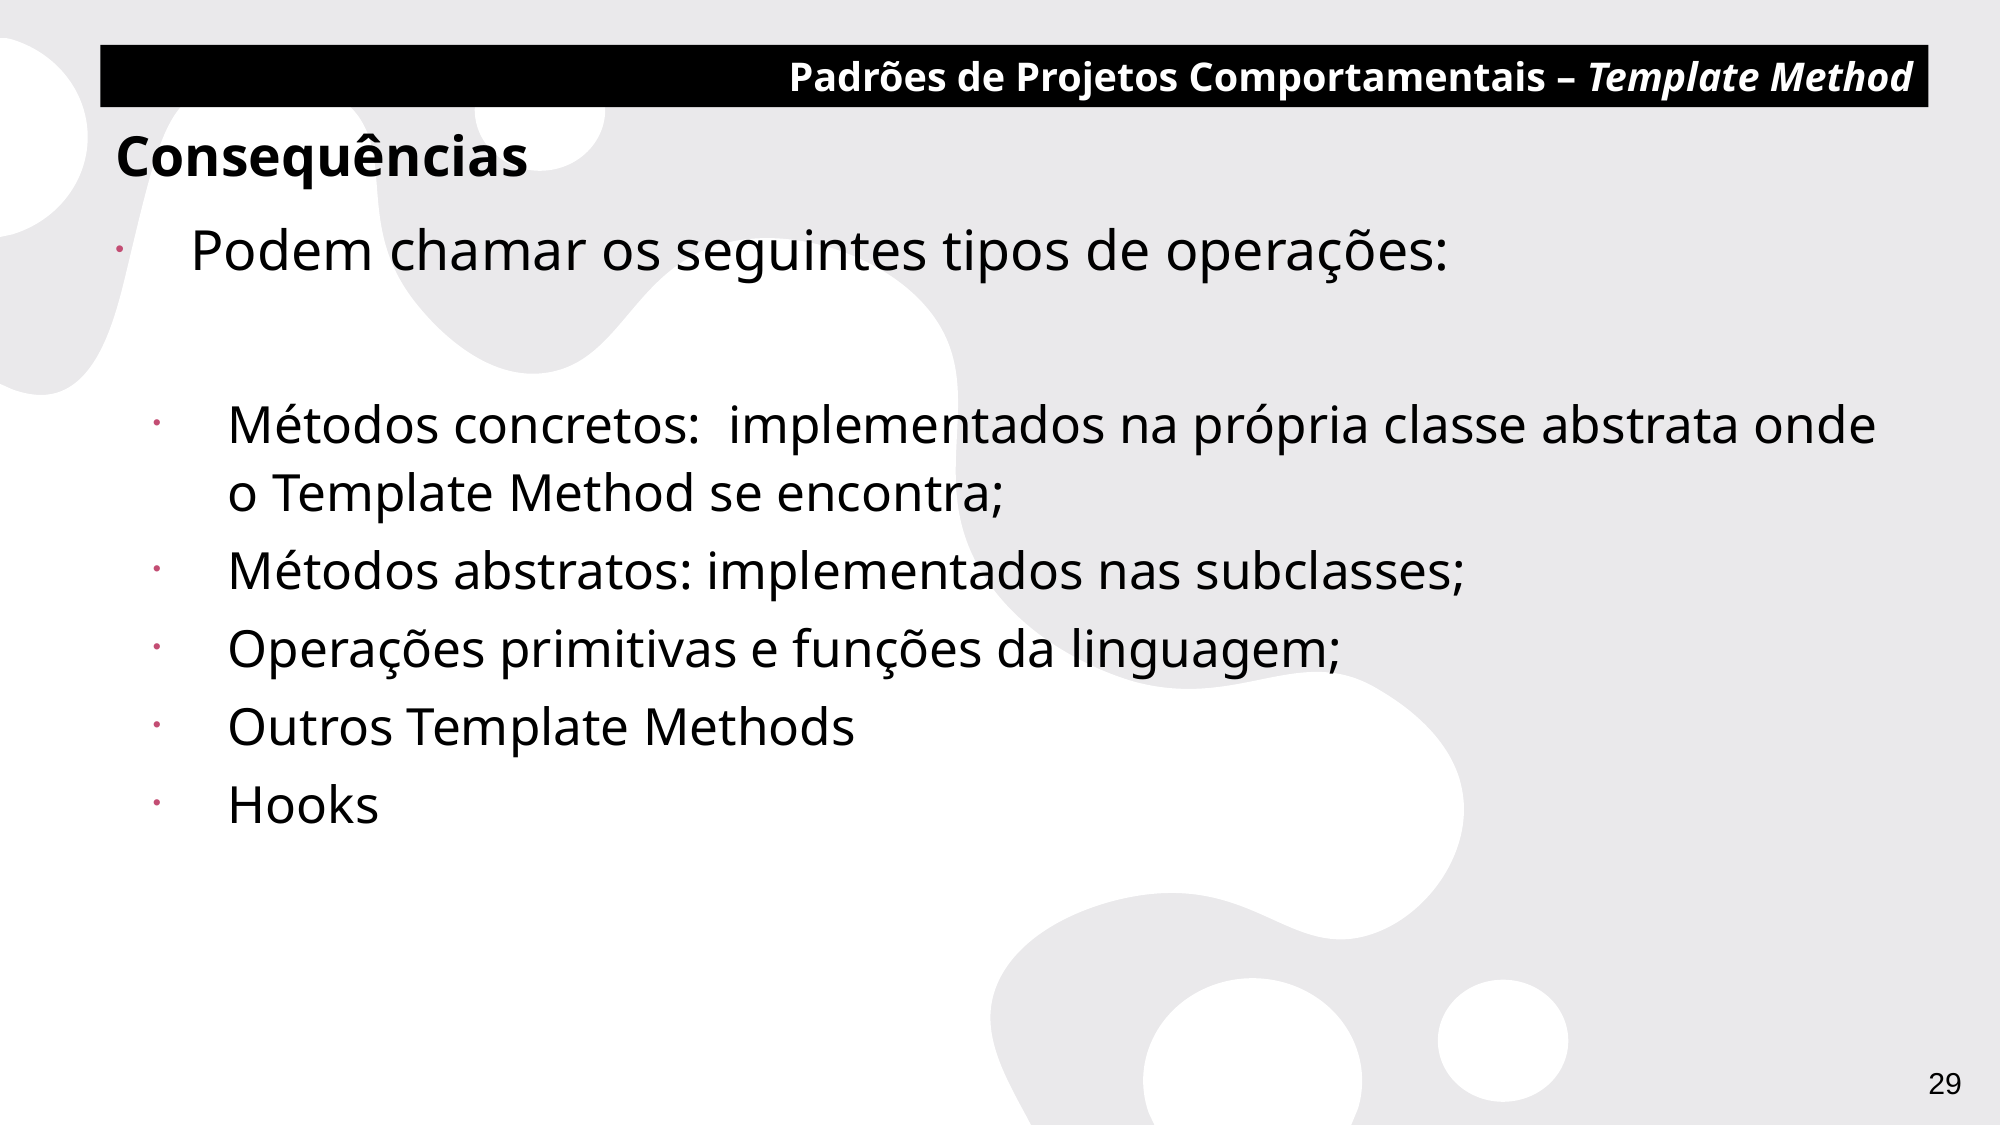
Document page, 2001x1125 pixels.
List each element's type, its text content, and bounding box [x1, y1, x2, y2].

list Consequências Podem chamar os seguintes tipos de operações: Métodos concretos: implementados na própria classe abstrata onde o Template Method se encontra; Métodos abstratos: implementados nas subclasses; Operações primitivas e funções da linguagem; Outros Template Methods Hooks [100, 108, 1929, 1091]
title Padrões de Projetos Comportamentais – Template Method [100, 44, 1929, 108]
text_box 29 [1805, 1055, 1980, 1110]
